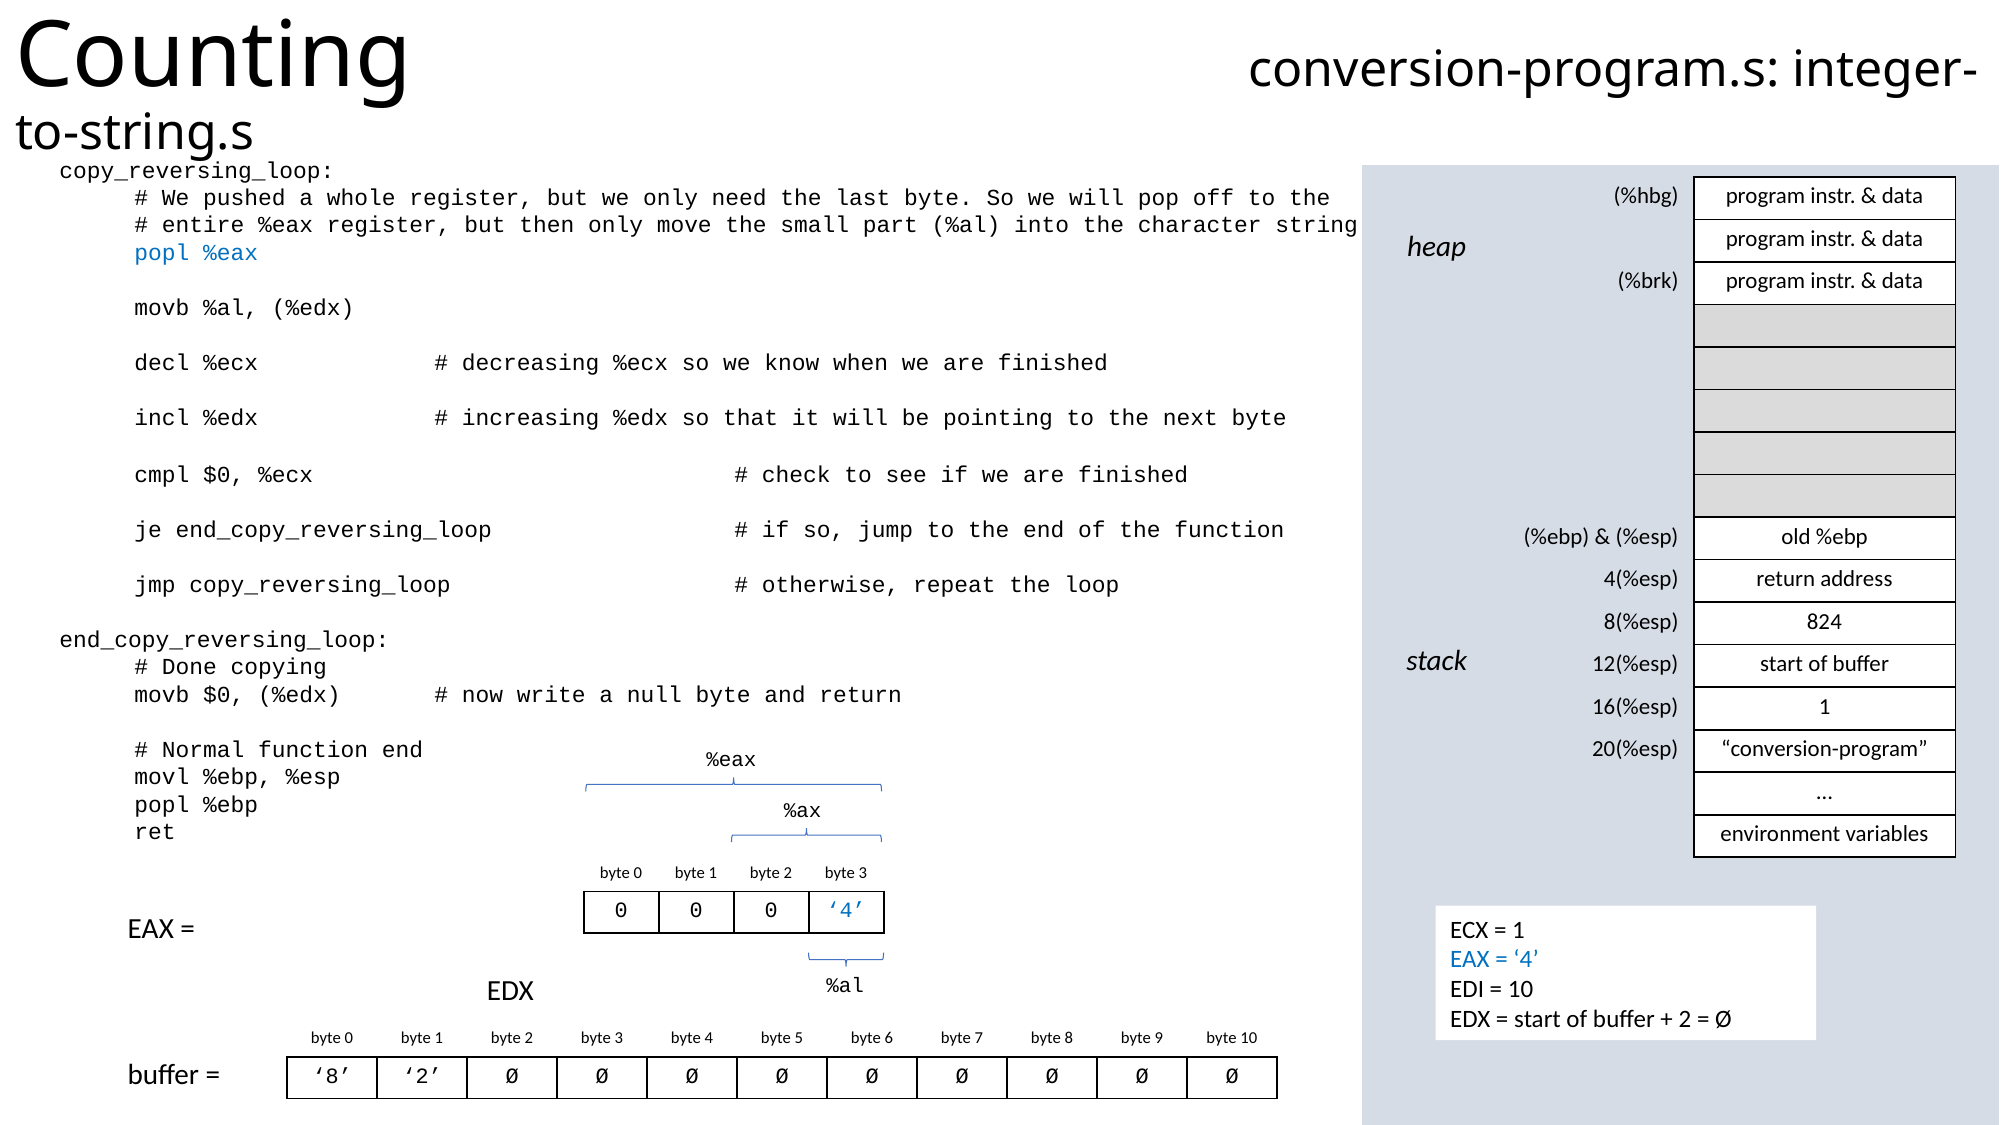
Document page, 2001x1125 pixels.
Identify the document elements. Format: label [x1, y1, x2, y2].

table_cell [1098, 1058, 1186, 1098]
text_box [808, 952, 885, 1004]
table_cell [735, 892, 808, 932]
table_header [584, 856, 884, 891]
table_cell [738, 1058, 826, 1098]
table_cell [558, 1058, 646, 1098]
table_cell [585, 892, 658, 932]
table_cell [660, 892, 733, 932]
table_cell [378, 1058, 466, 1098]
text_box [112, 1047, 261, 1098]
table_cell [918, 1058, 1006, 1098]
table_cell [648, 1058, 736, 1098]
text_box [0, 0, 2000, 1125]
text_box [112, 902, 261, 952]
table_cell [810, 892, 883, 932]
table_cell [1008, 1058, 1096, 1098]
table_cell [288, 1058, 376, 1098]
table_cell [468, 1058, 556, 1098]
text_box [472, 964, 620, 1014]
table_cell [828, 1058, 916, 1098]
table_cell [1188, 1058, 1276, 1098]
table_header [287, 1022, 1277, 1056]
